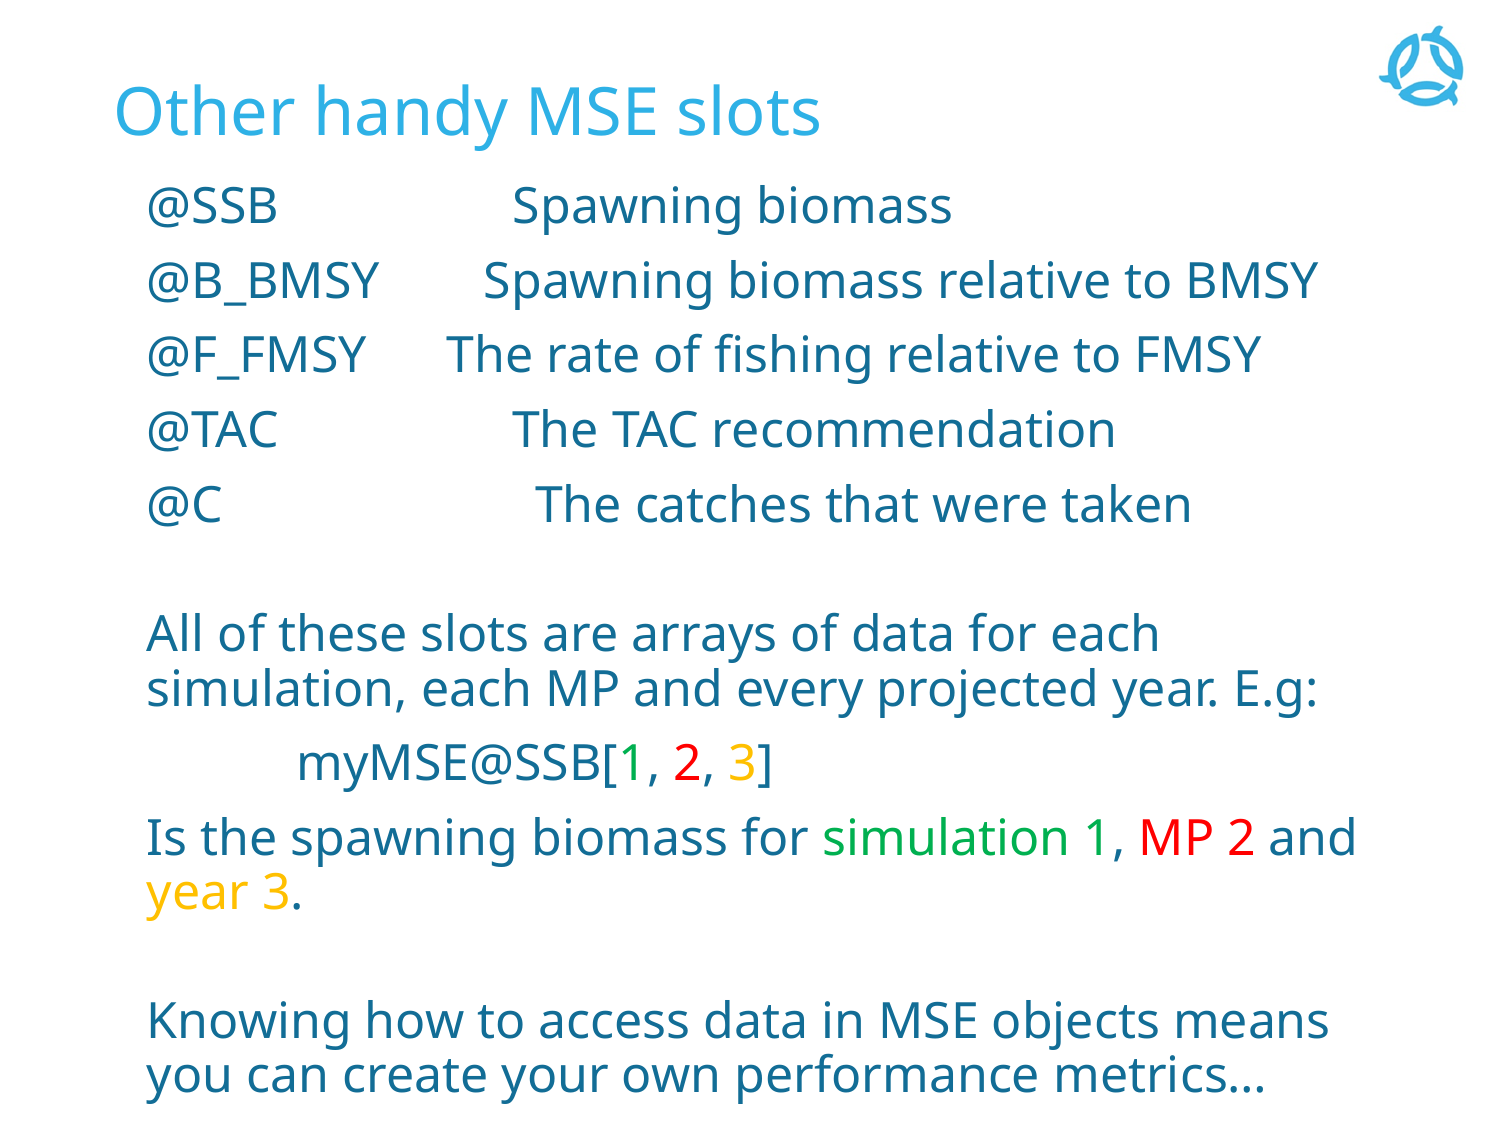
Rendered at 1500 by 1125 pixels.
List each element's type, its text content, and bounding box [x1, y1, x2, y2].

picture [1393, 22, 1471, 112]
list @SSB Spawning biomass @B_BMSY Spawning biomass relative to BMSY @F_FMSY The rate of fishing relative to FMSY @TAC The TAC recommendation @C The catches that were taken All of these slots are arrays of data for each simulation, each MP and every projected year. E.g: myMSE@SSB[1, 2, 3] Is the spawning biomass for simulation 1, MP 2 and year 3. Knowing how to access data in MSE objects means you can create your own performance metrics… [131, 172, 1391, 887]
title Other handy MSE slots [98, 5, 1393, 223]
